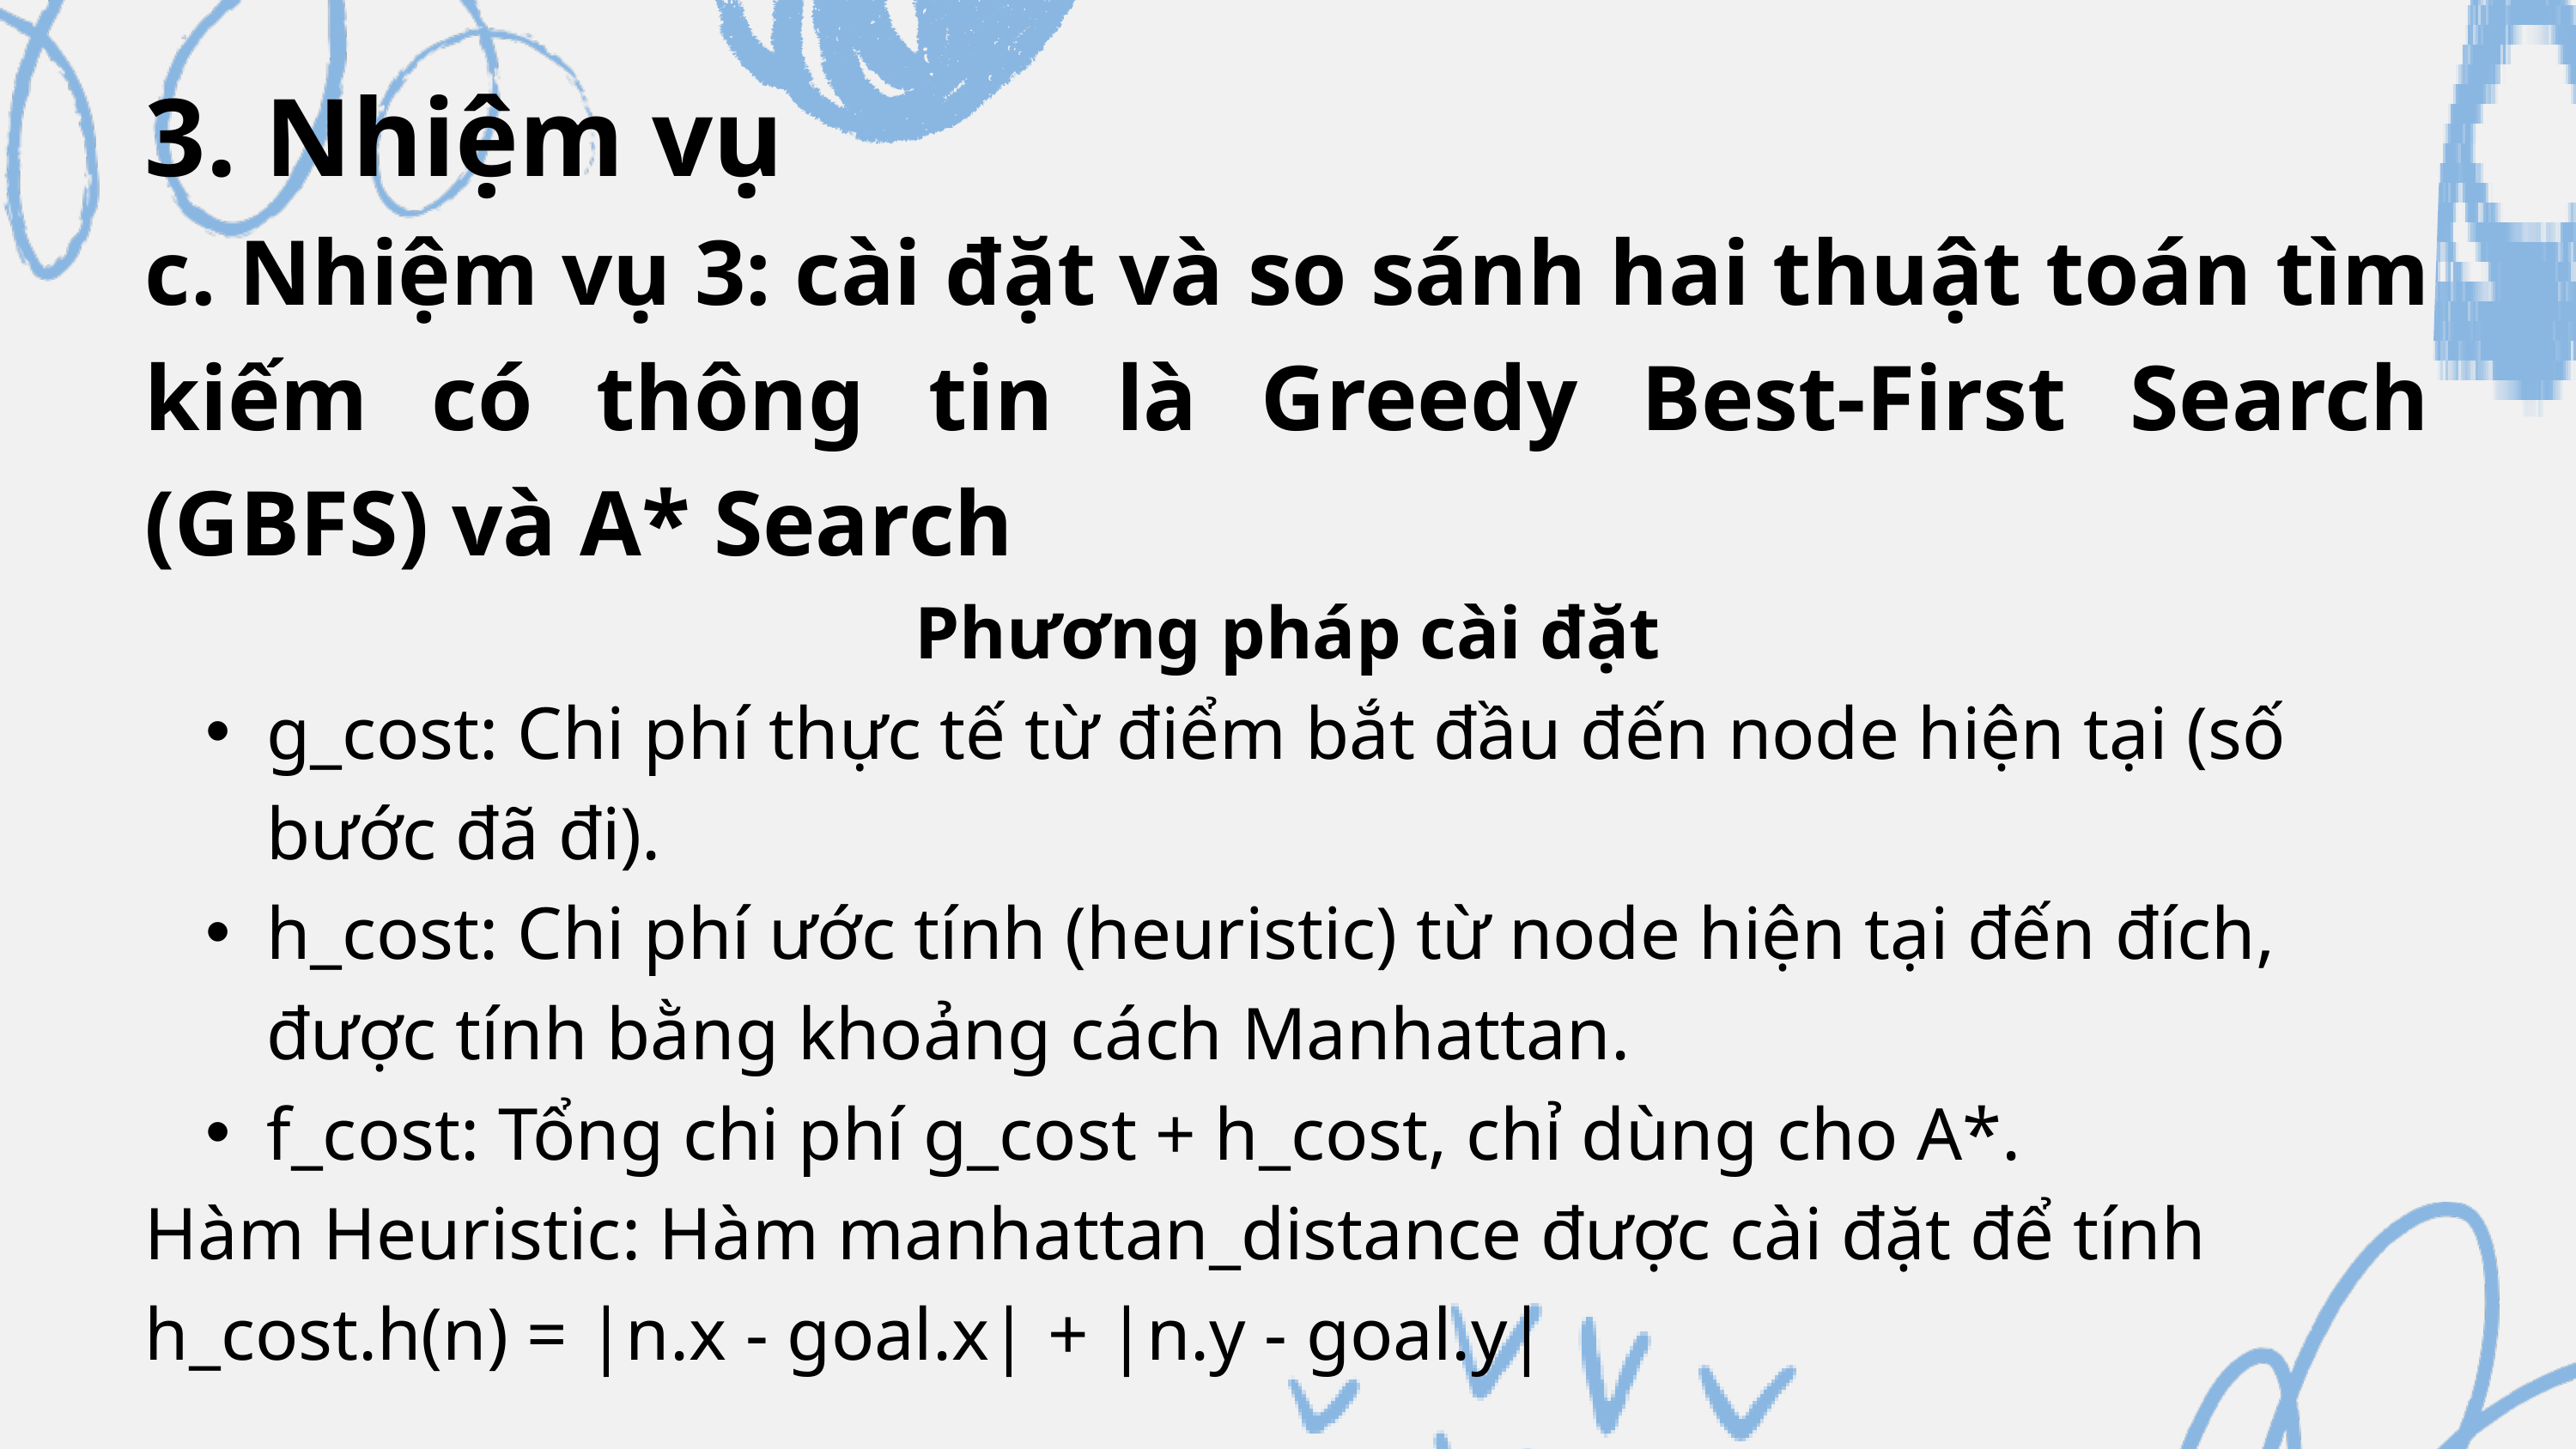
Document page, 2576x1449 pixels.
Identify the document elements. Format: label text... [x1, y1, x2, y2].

text_box [704, 0, 1113, 47]
text_box 3. Nhiệm vụ c. Nhiệm vụ 3: cài đặt và so sánh hai thuật toán tìm kiếm có thông tin là Greedy Best-First Search (GBFS) và A* Search Phương pháp cài đặt g_cost: Chi phí thực tế từ điểm bắt đầu đến node hiện tại (số bước đã đi). h_cost: Chi phí ước tính (heuristic) từ node hiện tại đến đích, được tính bằng khoảng cách Manhattan. f_cost: Tổng chi phí g_cost + h_cost, chỉ dùng cho A*. Hàm Heuristic: Hàm manhattan_distance được cài đặt để tính h_cost.h(n) = |n.x - goal.x| + |n.y - goal.y| [144, 47, 2432, 1449]
text_box [2432, 0, 2576, 419]
text_box [0, 0, 596, 282]
text_box [2432, 1202, 2576, 1449]
